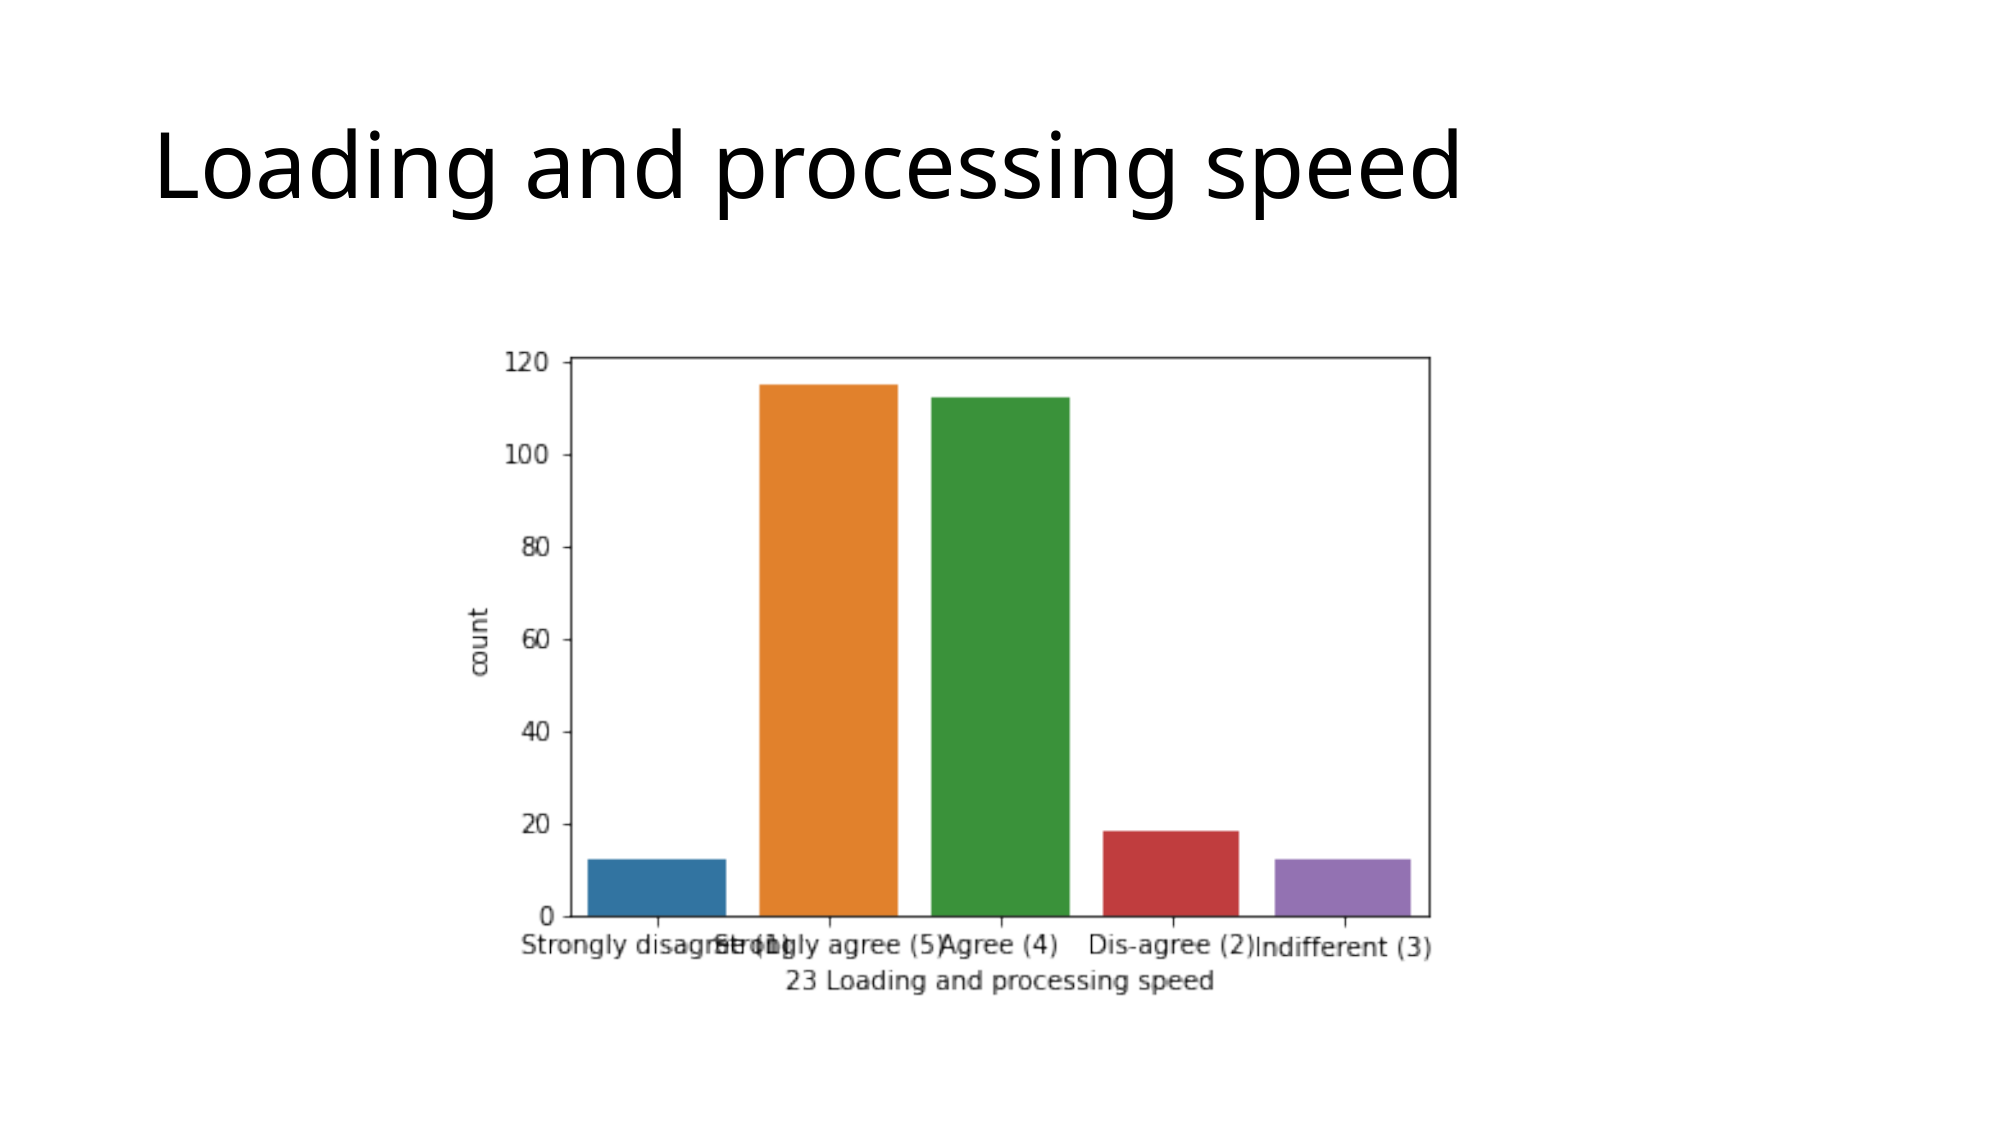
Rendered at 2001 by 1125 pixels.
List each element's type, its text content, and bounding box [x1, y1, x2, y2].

title Loading and processing speed [137, 59, 1863, 278]
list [449, 334, 1450, 1014]
